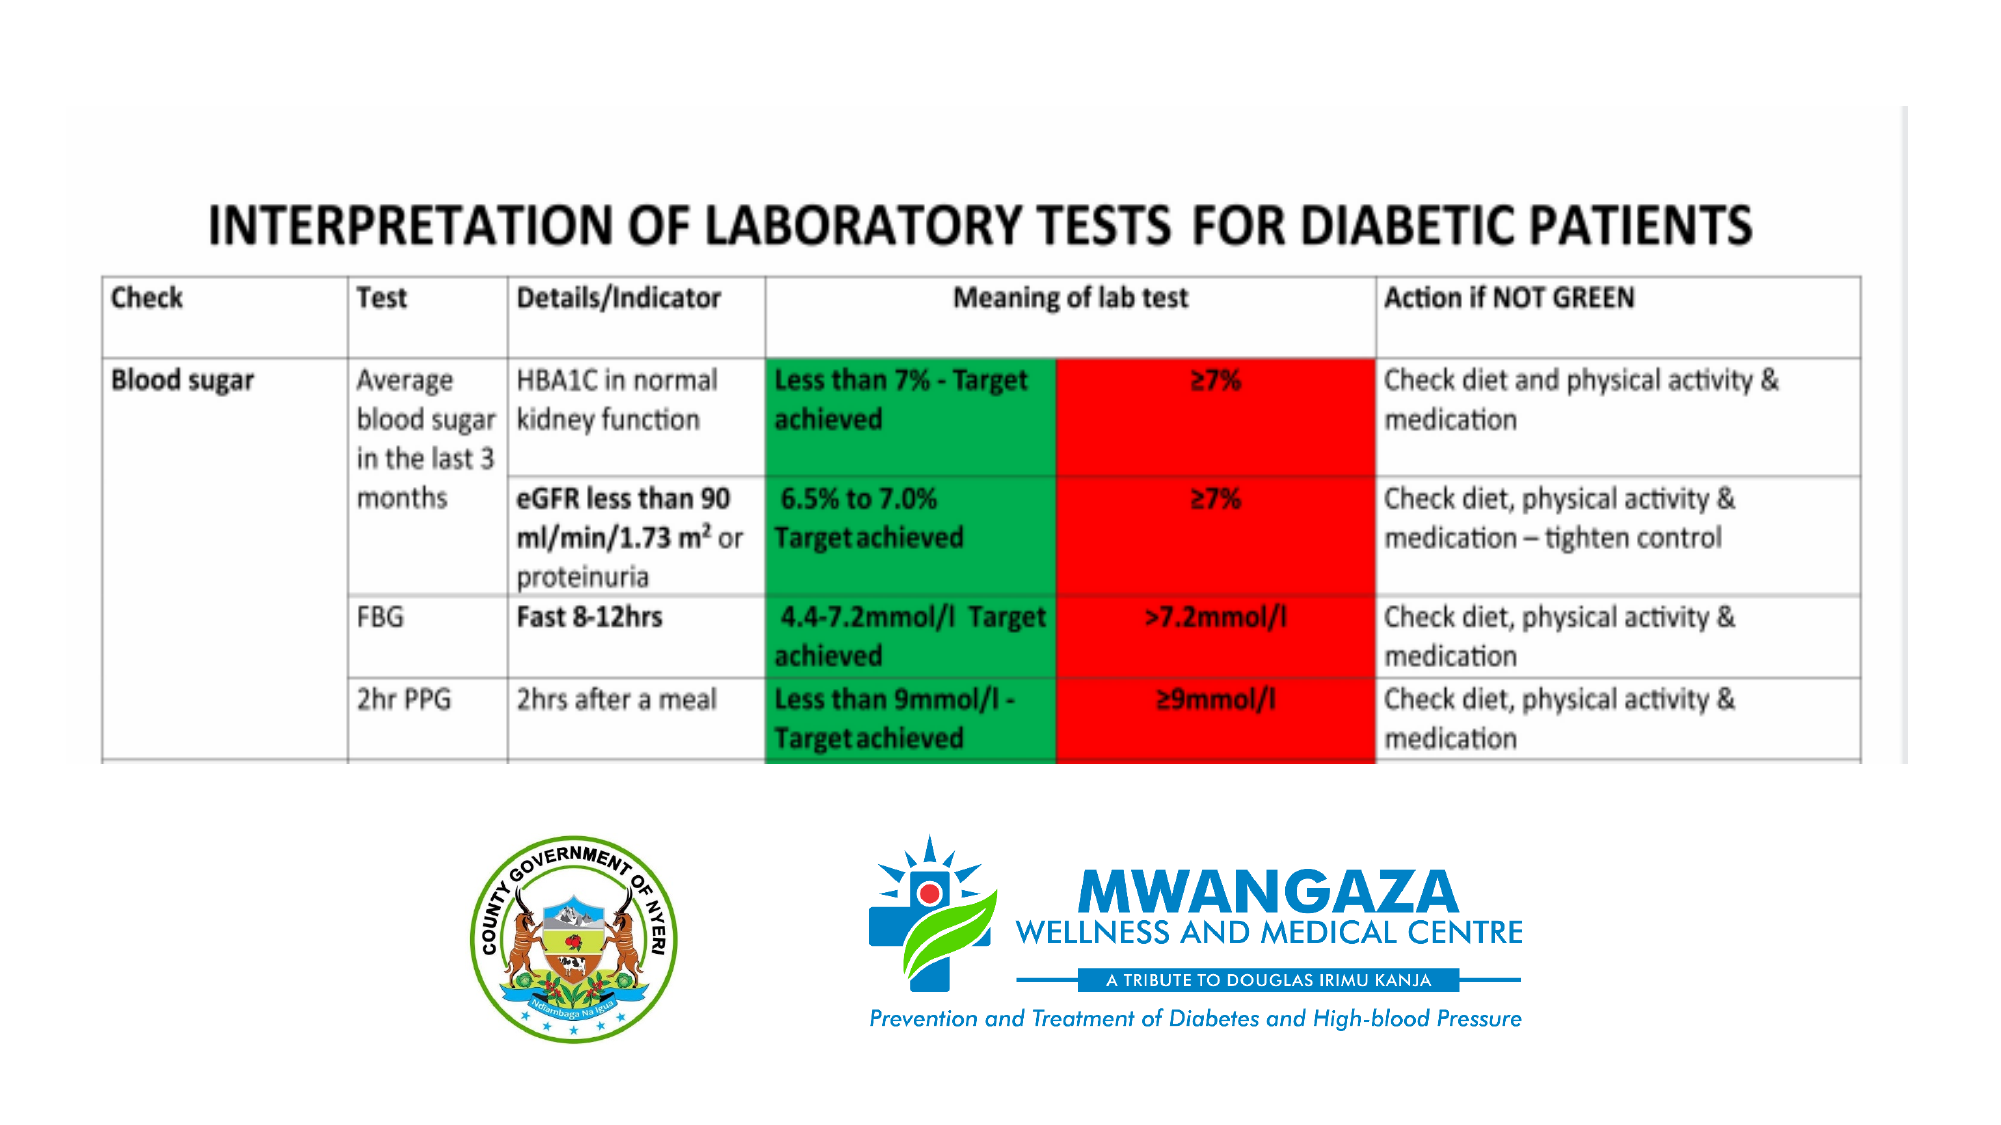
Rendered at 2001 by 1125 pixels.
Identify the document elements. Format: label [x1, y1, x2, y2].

picture [869, 833, 1522, 1031]
picture [66, 106, 1908, 764]
picture [917, 882, 942, 906]
picture [1514, 924, 1522, 929]
picture [1514, 933, 1522, 939]
picture [465, 833, 680, 1045]
